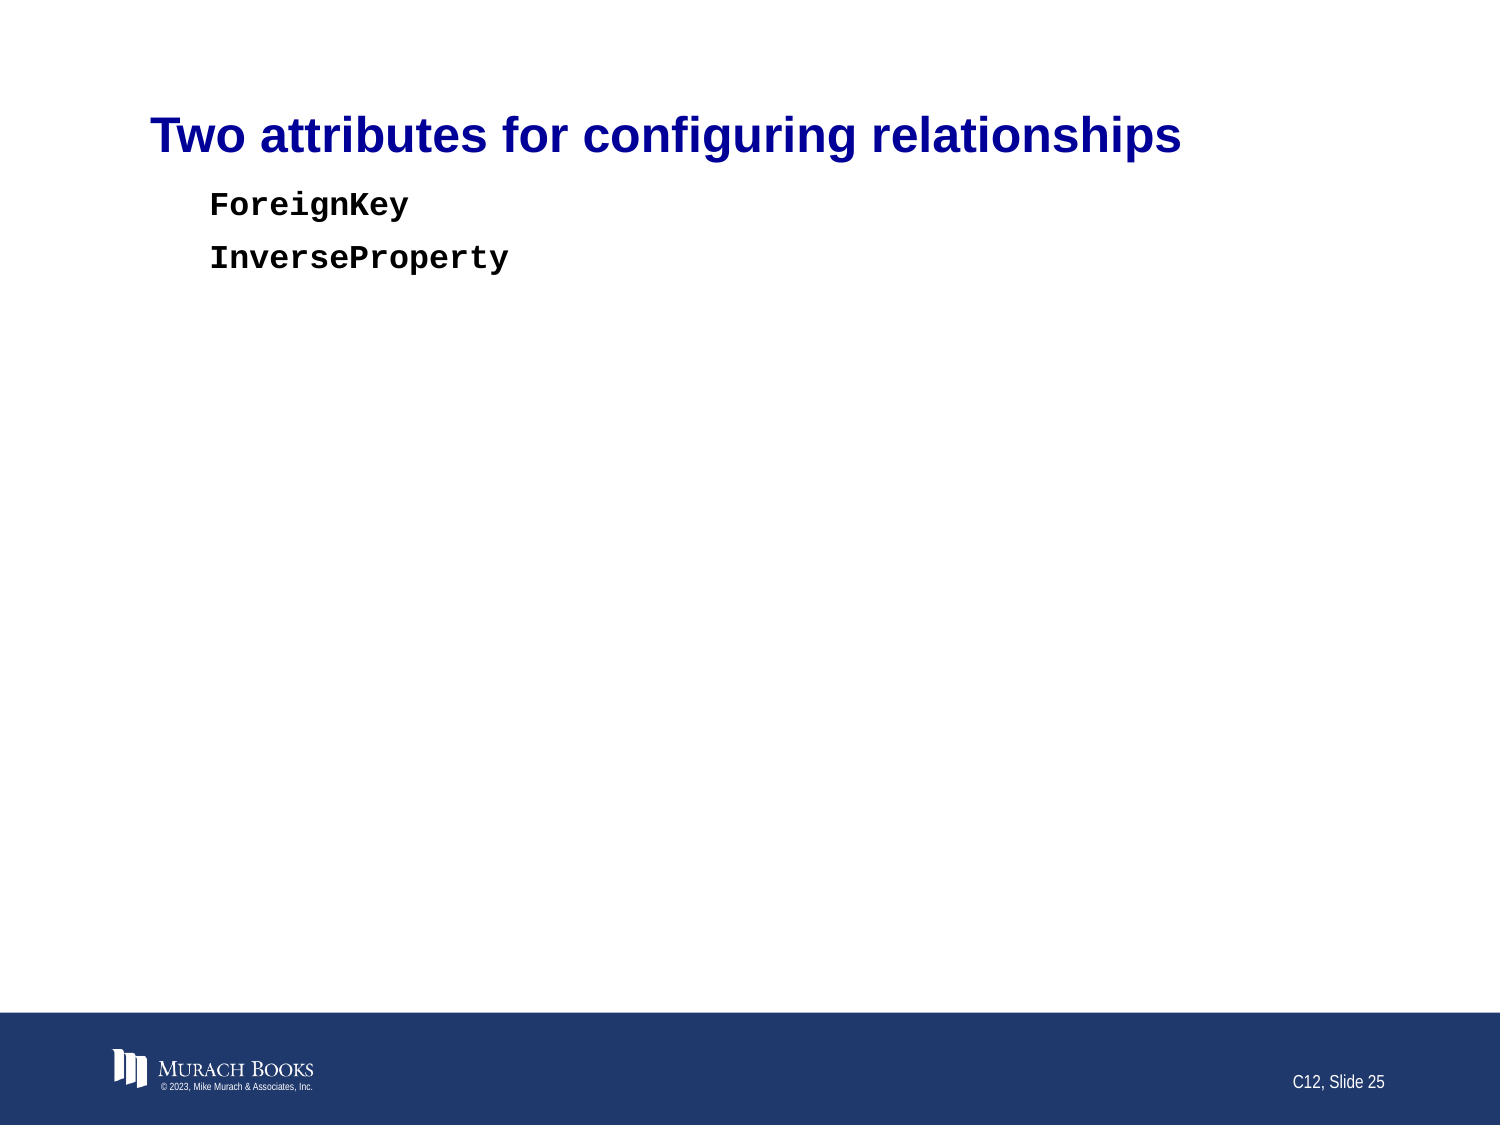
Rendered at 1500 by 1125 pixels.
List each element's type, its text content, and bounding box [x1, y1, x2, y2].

footer © 2023, Mike Murach & Associates, Inc. [12, 1025, 463, 1100]
list ForeignKey InverseProperty [137, 174, 1350, 975]
title Two attributes for configuring relationships [150, 102, 1350, 164]
slide_number C12, Slide 25 [1087, 1025, 1400, 1100]
